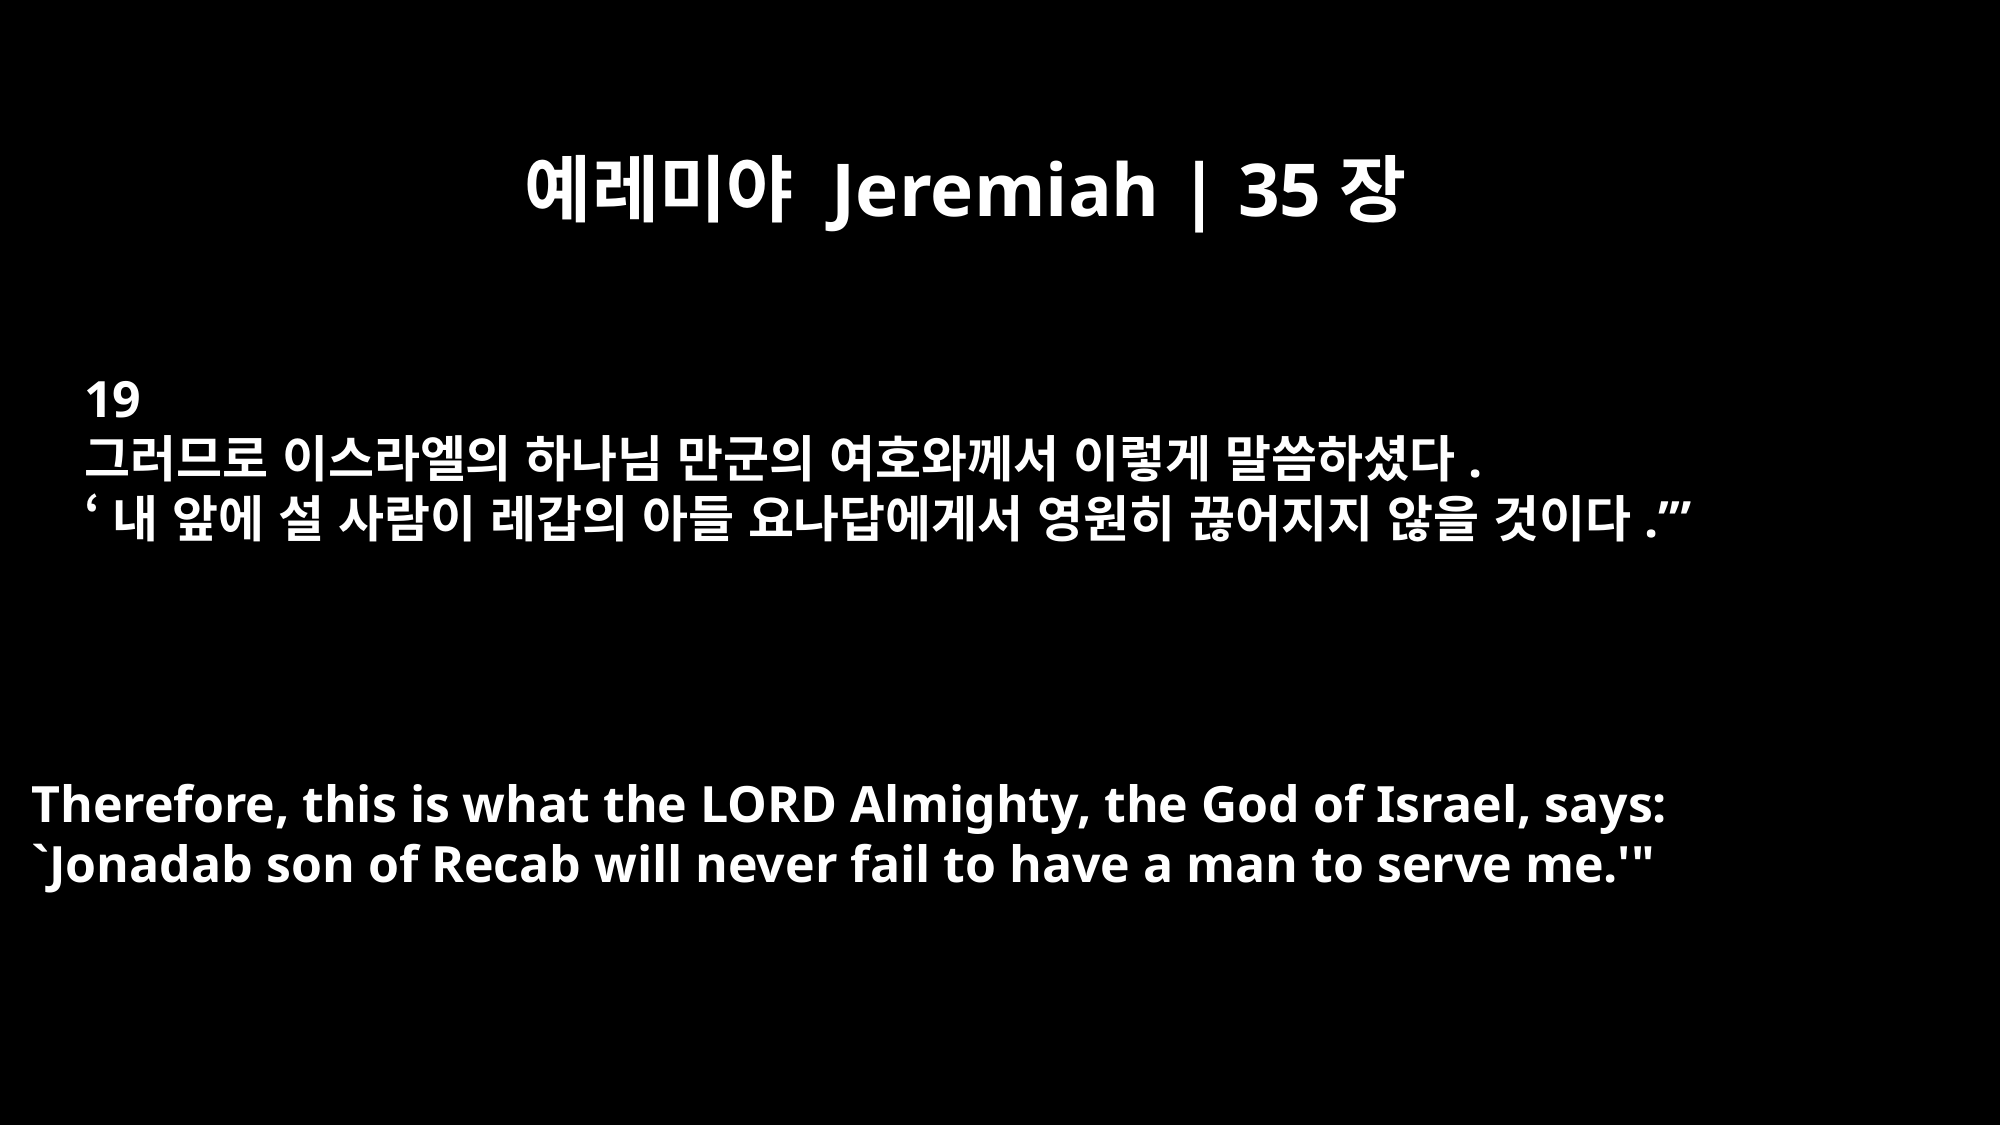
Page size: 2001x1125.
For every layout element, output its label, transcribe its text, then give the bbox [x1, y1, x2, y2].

text_box Therefore, this is what the LORD Almighty, the God of Israel, says: `Jonadab son of Recab will never fail to have a man to serve me.'" [16, 764, 1683, 900]
text_box 예레미야 Jeremiah | 35장 [510, 136, 1422, 239]
text_box 19 그러므로 이스라엘의 하나님 만군의 여호와께서 이렇게 말씀하셨다. ‘내 앞에 설 사람이 레갑의 아들 요나답에게서 영원히 끊어지지 않을 것이다.’” [69, 359, 1707, 555]
